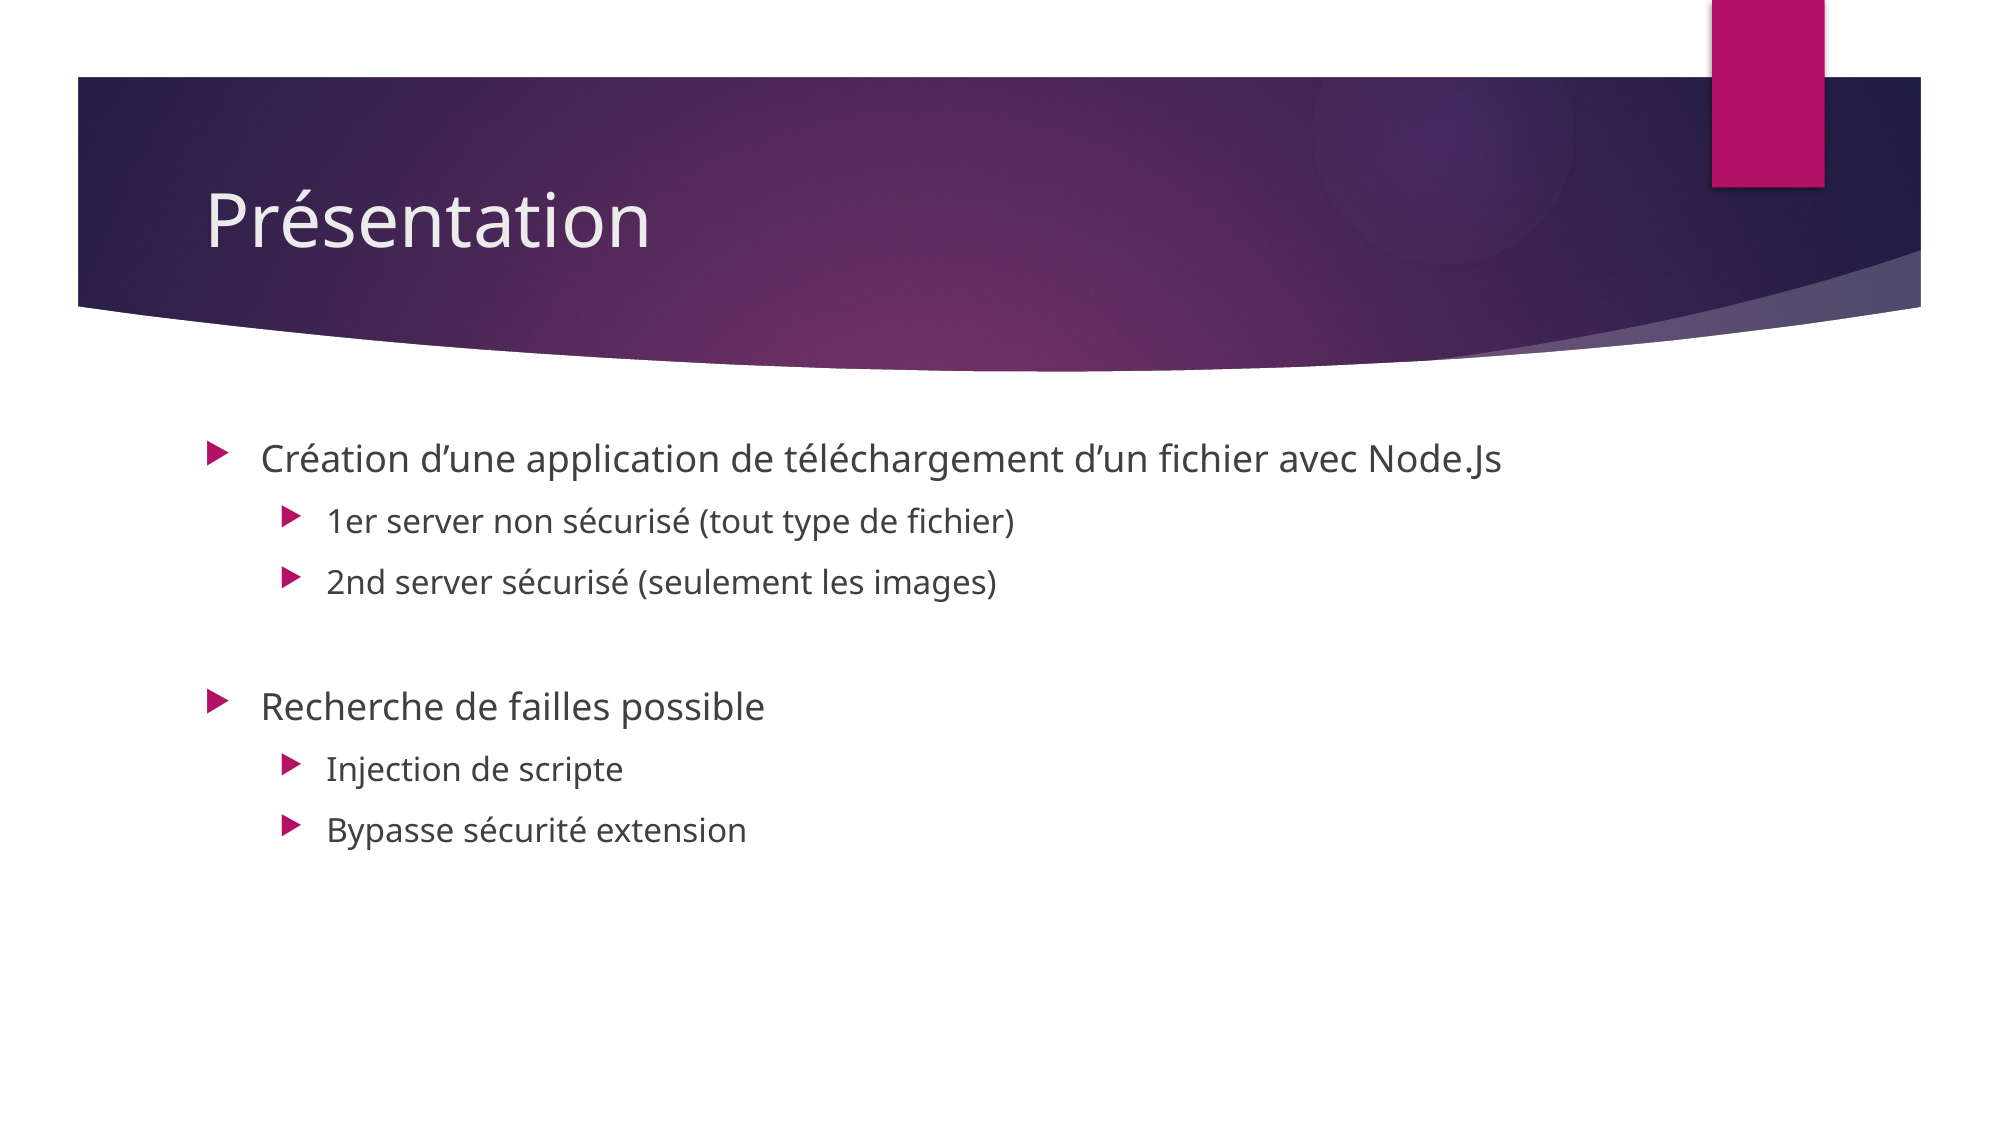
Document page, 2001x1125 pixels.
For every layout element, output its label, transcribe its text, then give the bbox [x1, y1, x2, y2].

title Présentation [189, 159, 1627, 276]
list Création d’une application de téléchargement d’un fichier avec Node.Js 1er server non sécurisé (tout type de fichier) 2nd server sécurisé (seulement les images) Recherche de failles possible Injection de scripte Bypasse sécurité extension [189, 427, 1638, 988]
